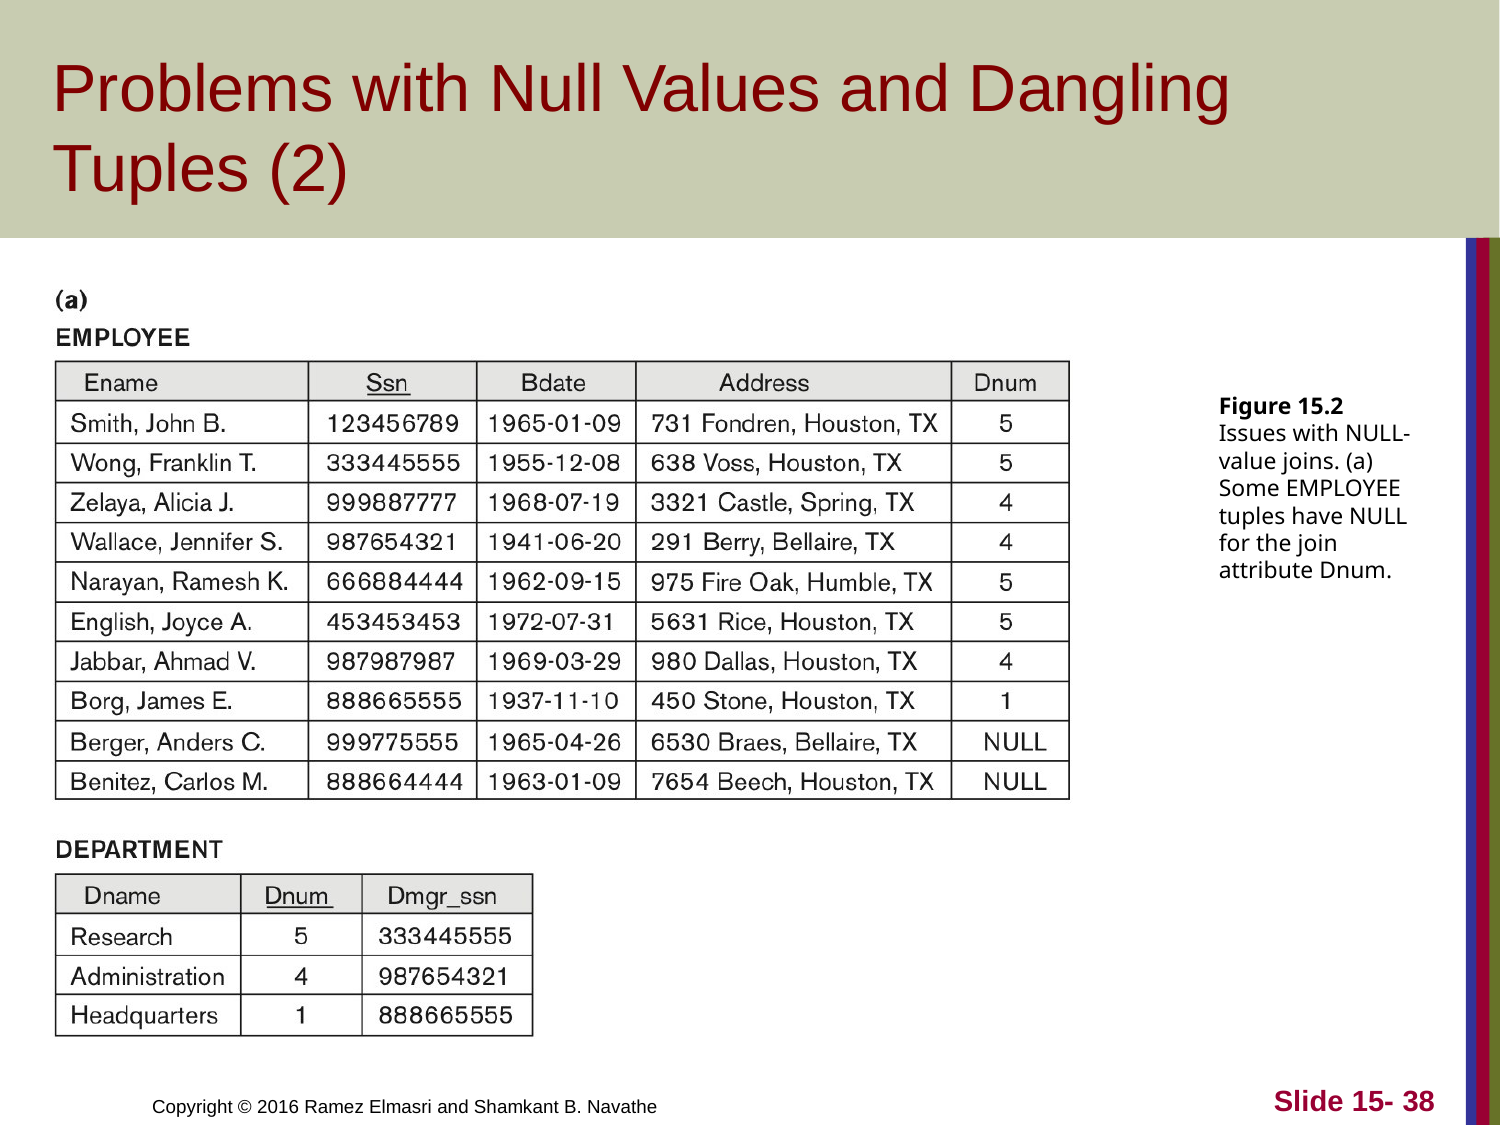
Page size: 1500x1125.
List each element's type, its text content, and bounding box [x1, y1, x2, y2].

text_box Figure 15.2 Issues with NULL-value joins. (a) Some EMPLOYEE tuples have NULL for the join attribute Dnum. [1203, 374, 1429, 600]
title Problems with Null Values and Dangling Tuples (2) [37, 49, 1317, 213]
slide_number Slide 15- 38 [1137, 1050, 1450, 1125]
picture [37, 274, 1088, 1046]
